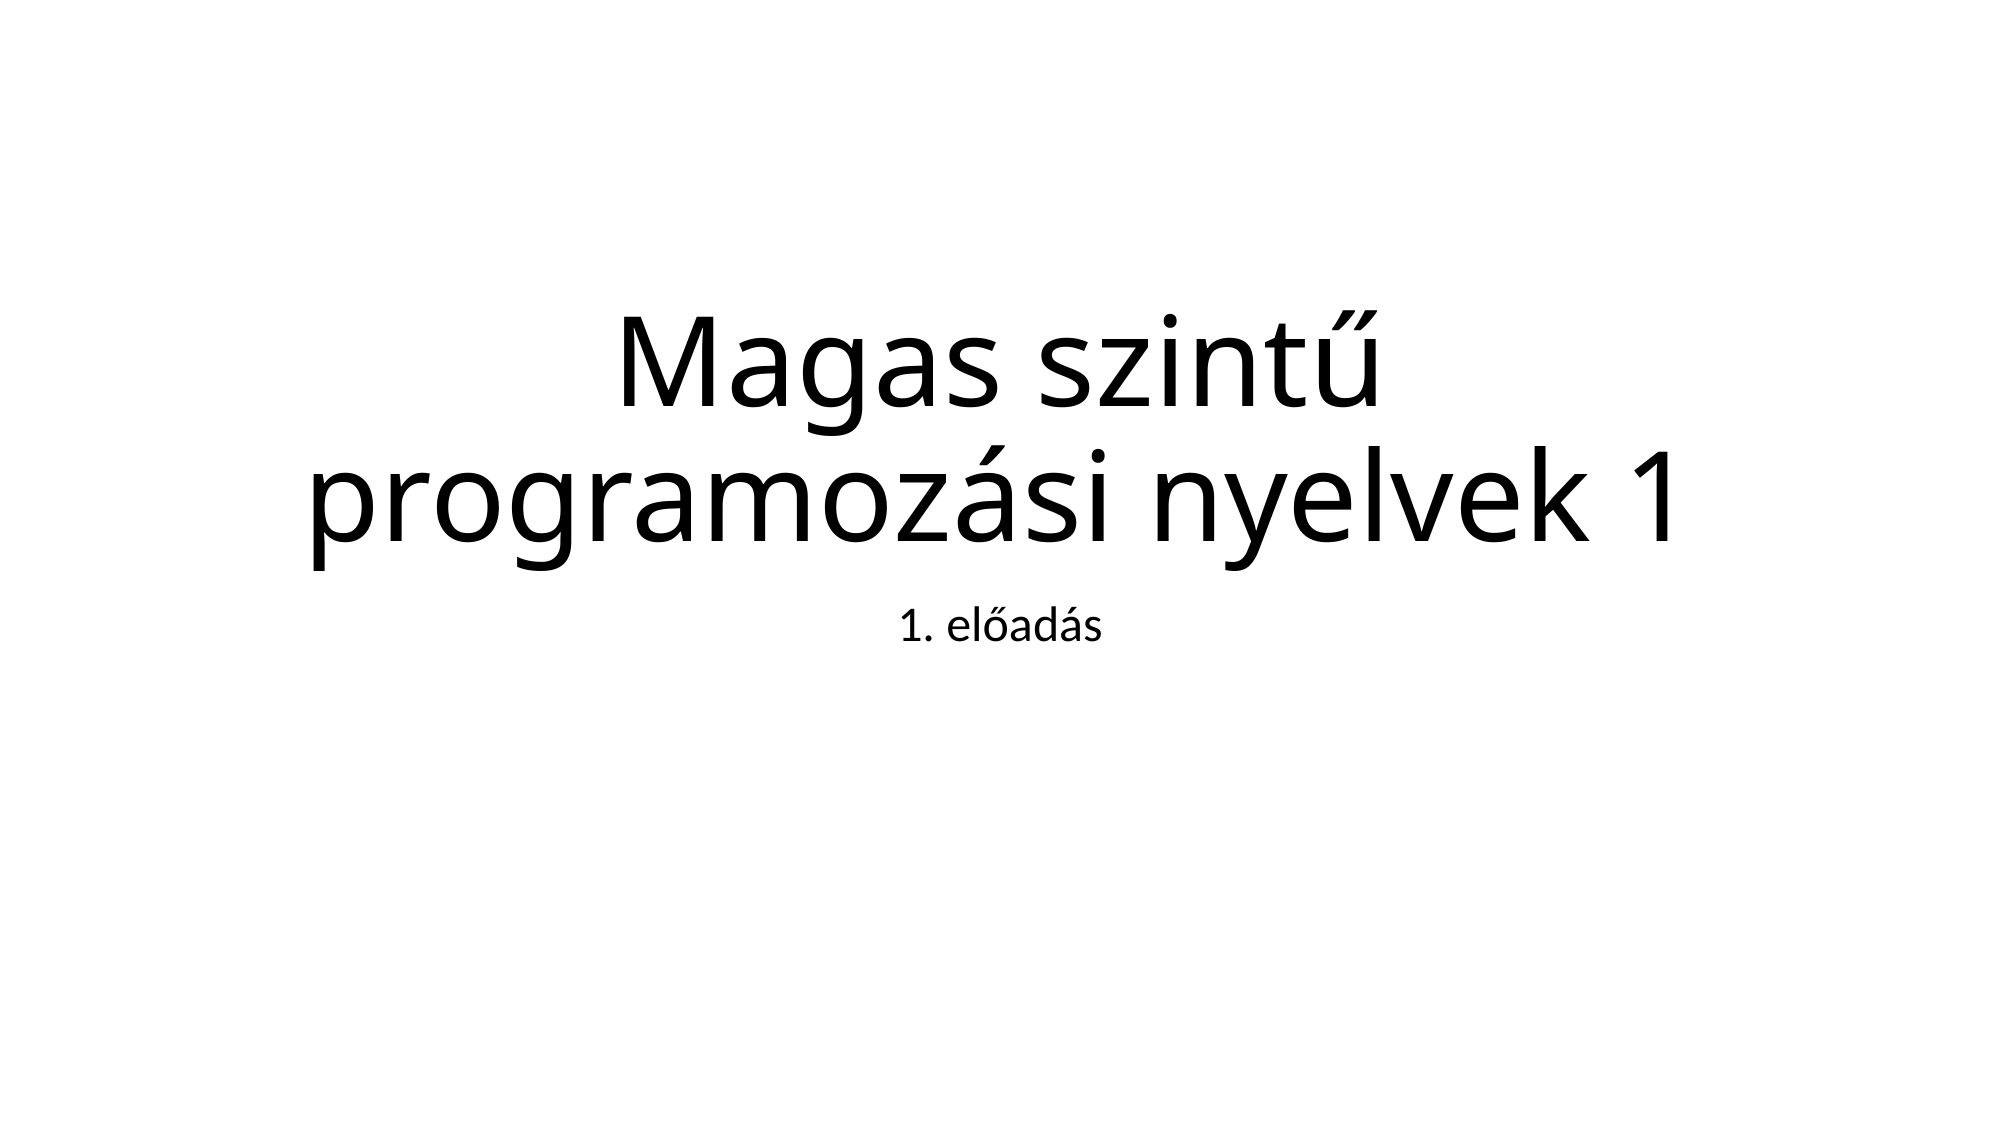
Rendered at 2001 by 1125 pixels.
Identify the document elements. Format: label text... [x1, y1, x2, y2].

subtitle 1. előadás [249, 590, 1750, 863]
title Magas szintű programozási nyelvek 1 [249, 184, 1750, 576]
